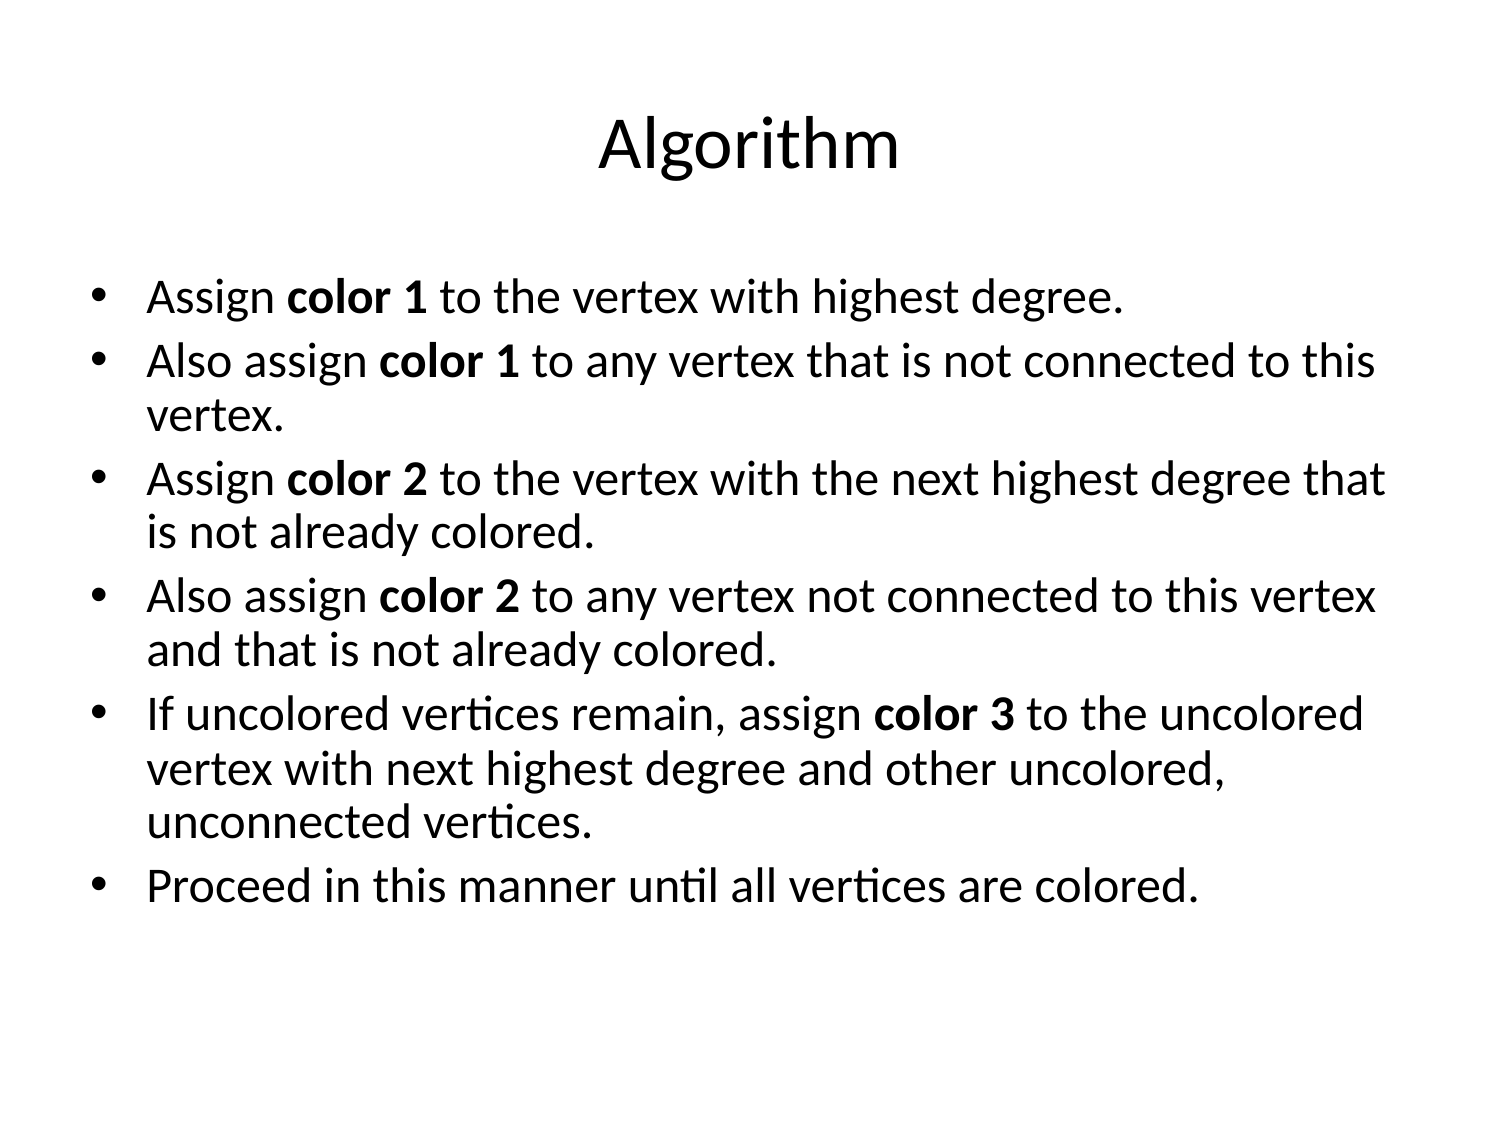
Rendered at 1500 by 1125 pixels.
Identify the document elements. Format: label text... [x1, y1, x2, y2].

list Assign color 1 to the vertex with highest degree. Also assign color 1 to any vertex that is not connected to this vertex. Assign color 2 to the vertex with the next highest degree that is not already colored. Also assign color 2 to any vertex not connected to this vertex and that is not already colored. If uncolored vertices remain, assign color 3 to the uncolored vertex with next highest degree and other uncolored, unconnected vertices. Proceed in this manner until all vertices are colored. [75, 262, 1425, 1005]
title Algorithm [75, 45, 1425, 233]
